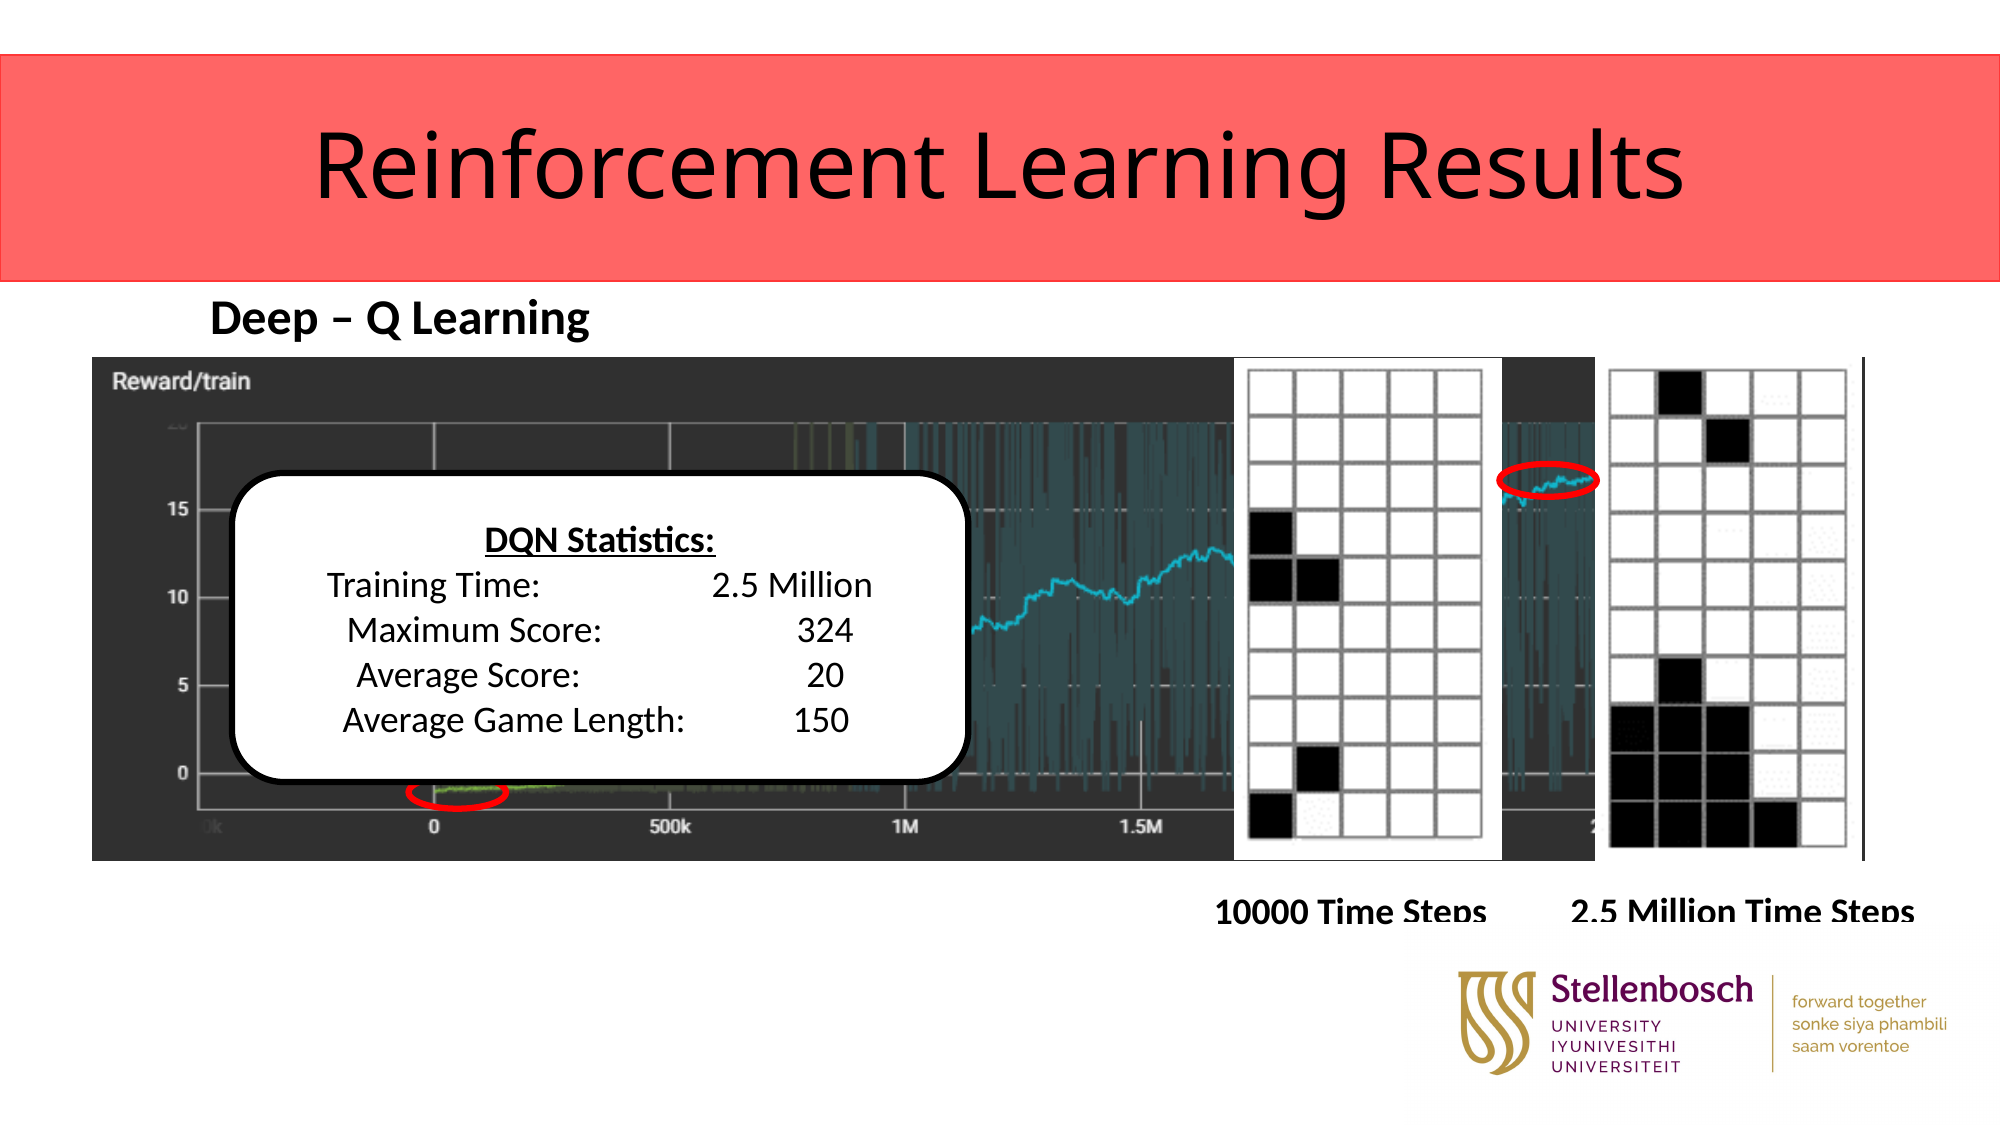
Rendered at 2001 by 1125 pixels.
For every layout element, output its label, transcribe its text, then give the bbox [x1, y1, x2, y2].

text_box 10000 Time Steps [1198, 879, 1502, 940]
title Reinforcement Learning Results [137, 59, 1863, 278]
picture [1502, 357, 1594, 861]
text_box Deep – Q Learning [195, 277, 606, 352]
picture [92, 357, 1233, 861]
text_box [1594, 353, 1863, 866]
text_box 2.5 Million Time Steps [1555, 879, 1931, 922]
picture [1404, 922, 2000, 1125]
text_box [1233, 357, 1502, 861]
text_box [0, 54, 2000, 282]
